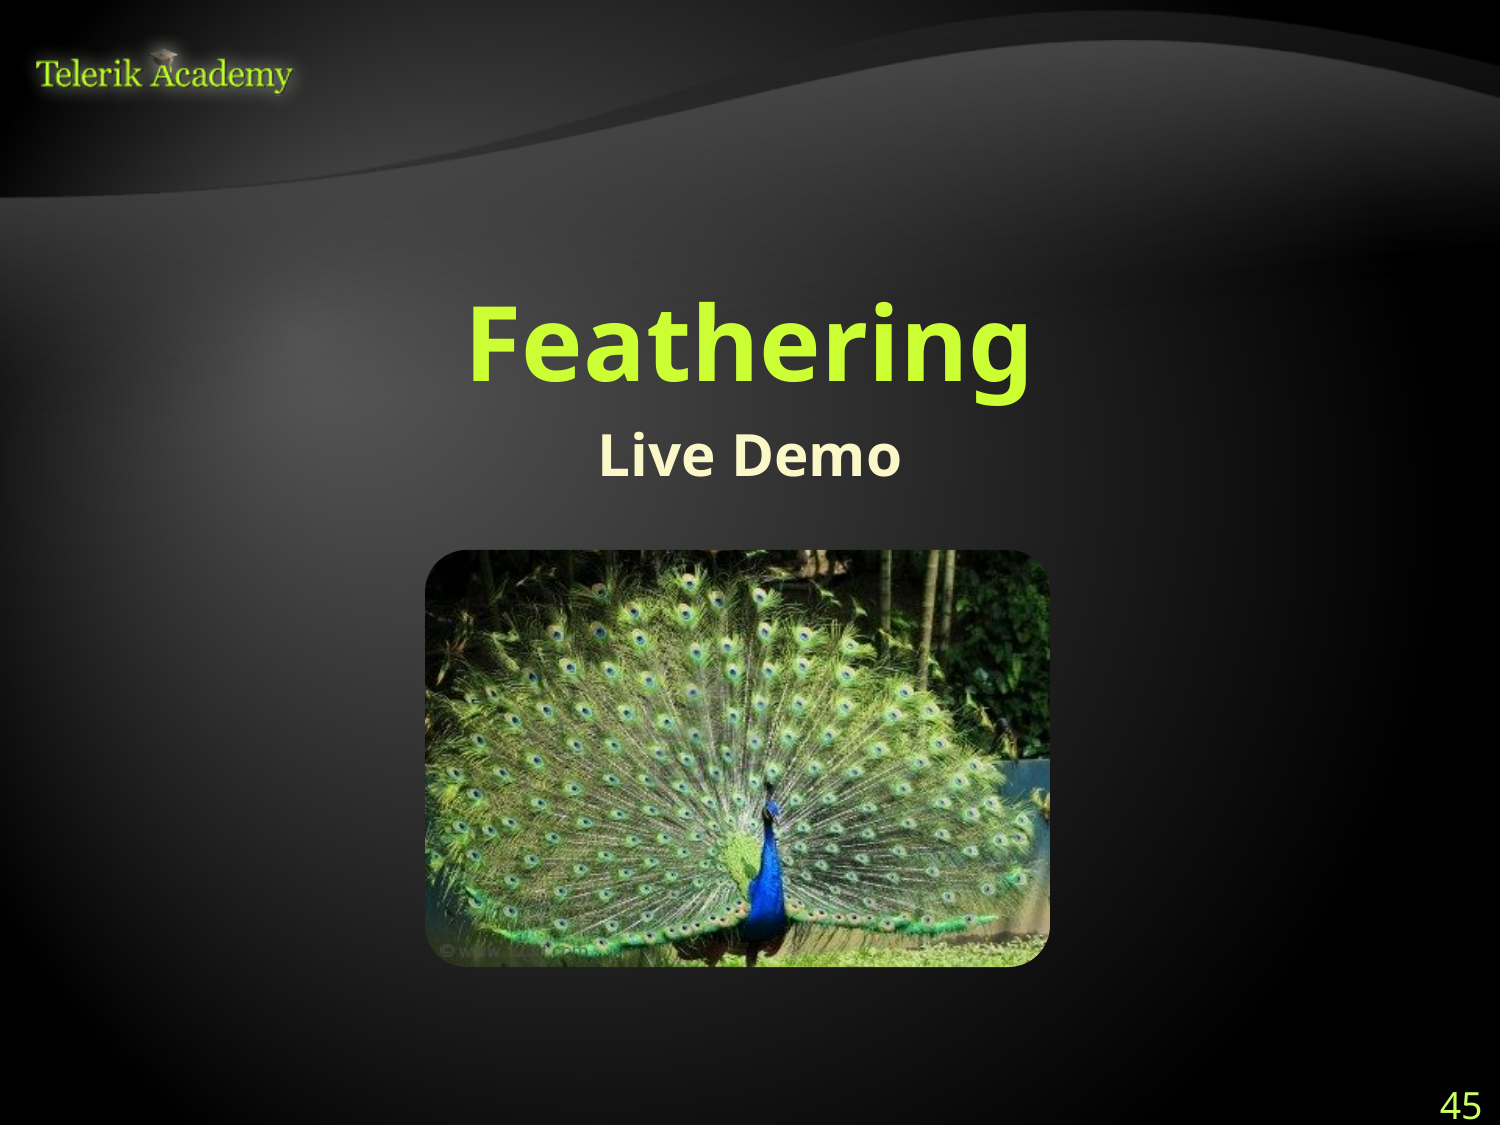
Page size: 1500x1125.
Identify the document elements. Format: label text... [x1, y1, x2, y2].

picture [0, 0, 1500, 1125]
subtitle Live Demo [99, 406, 1400, 500]
slide_number 45 [1425, 1074, 1500, 1113]
title Feathering [99, 287, 1400, 400]
